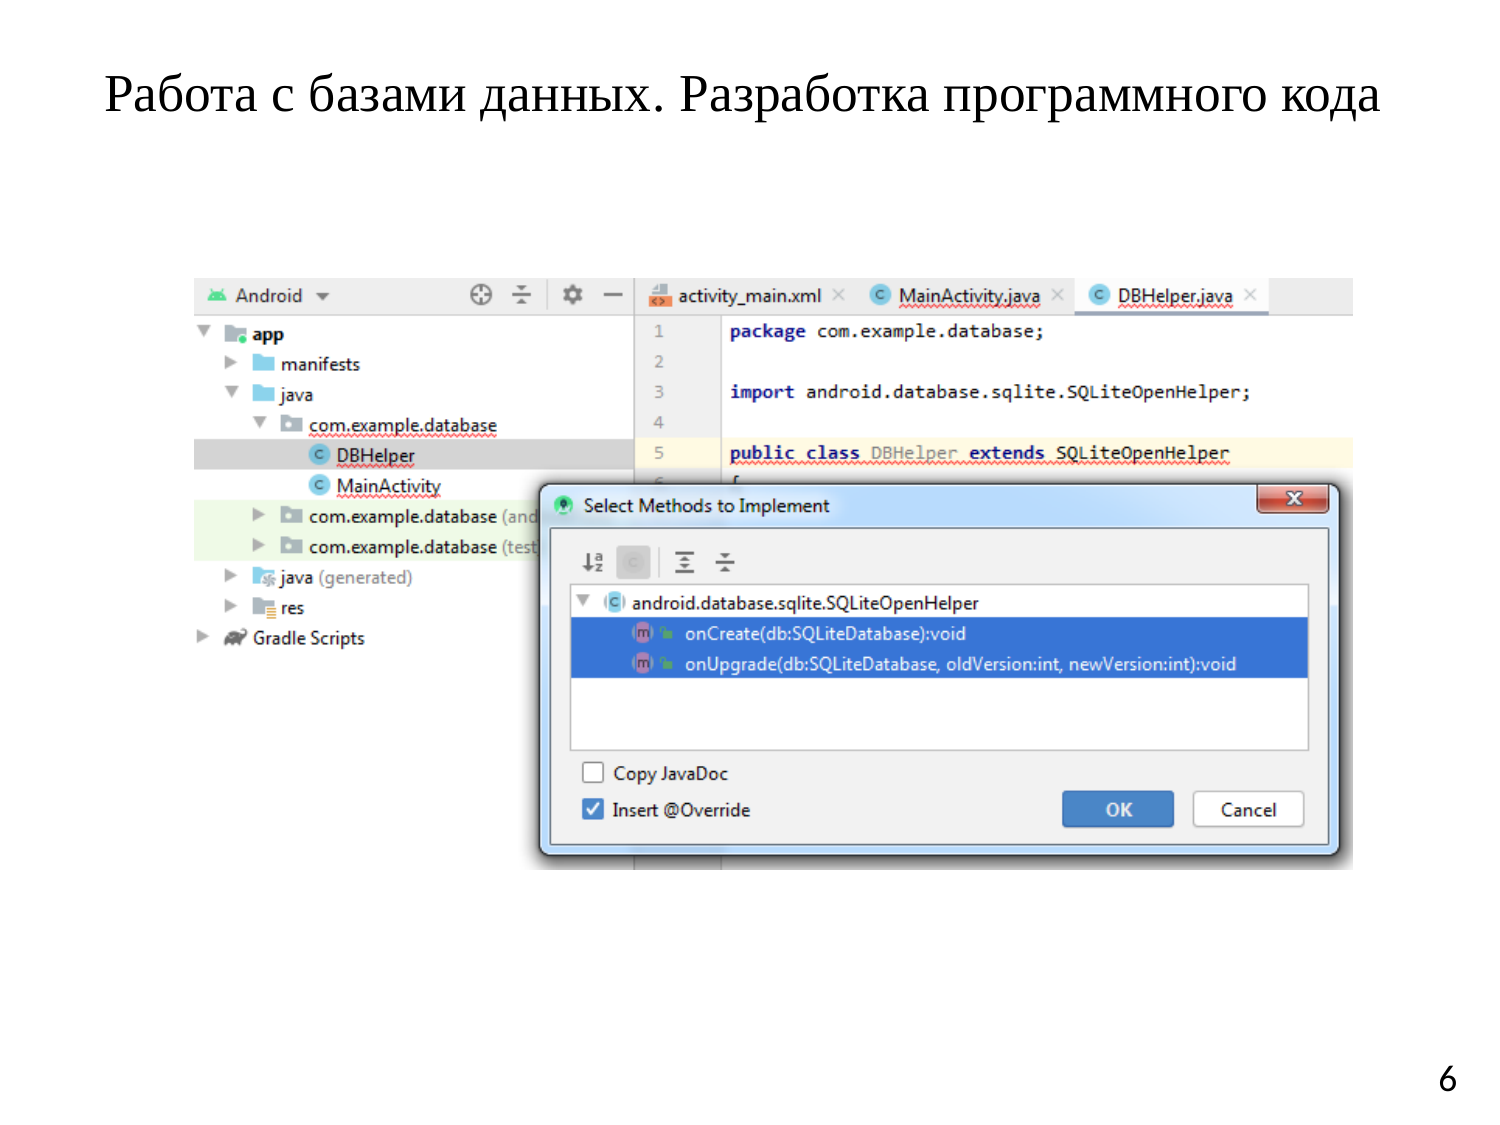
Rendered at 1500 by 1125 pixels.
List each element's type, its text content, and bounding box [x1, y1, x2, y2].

title Работа с базами данных. Разработка программного кода [30, 30, 1456, 149]
picture [194, 278, 1353, 870]
text_box 6 [1423, 1046, 1473, 1107]
